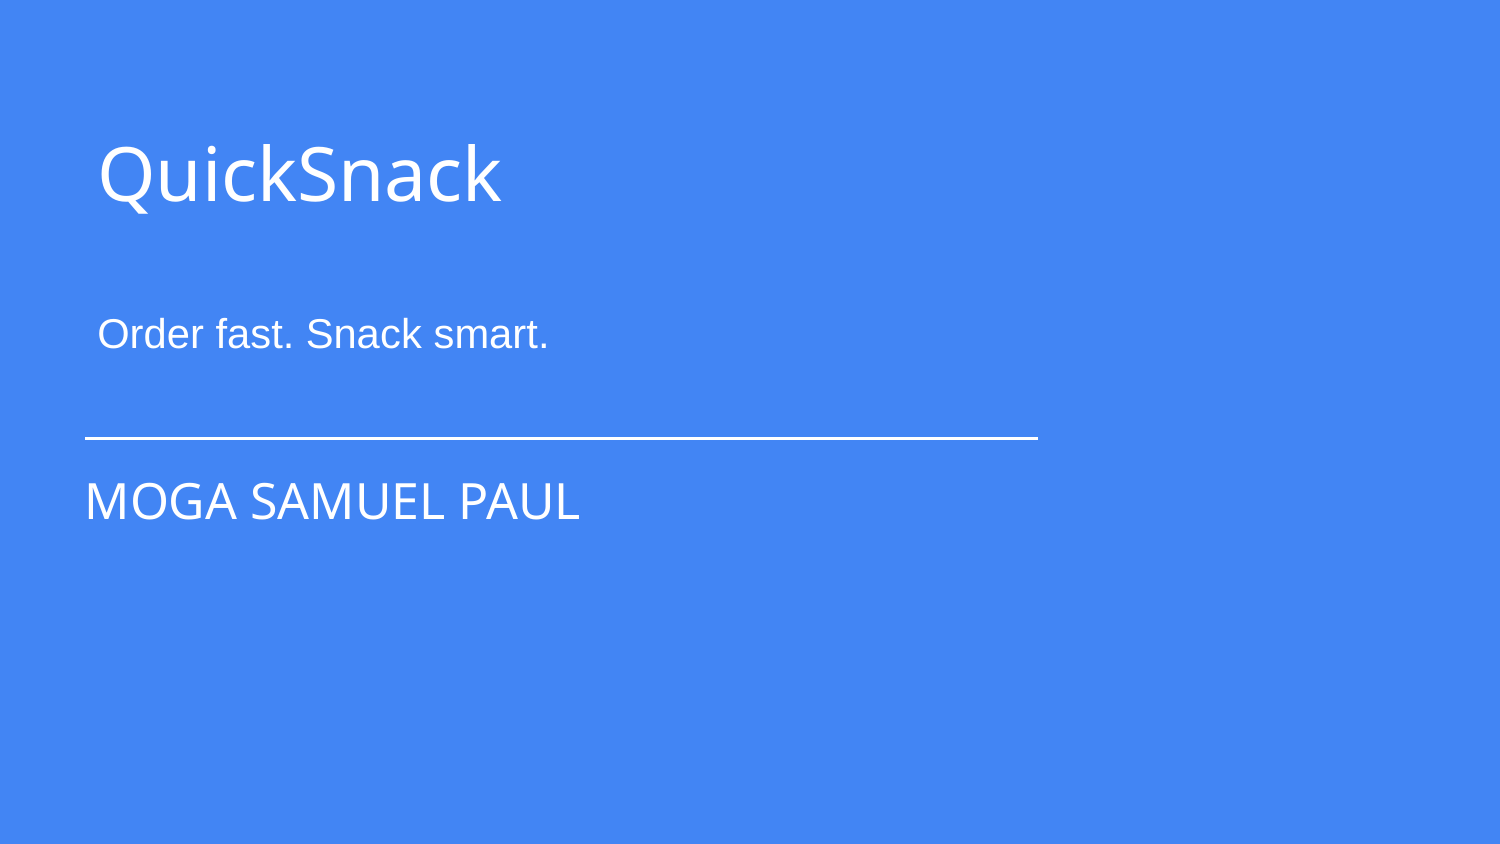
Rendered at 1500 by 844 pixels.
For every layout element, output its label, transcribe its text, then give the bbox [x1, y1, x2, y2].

text_box MOGA SAMUEL PAUL [84, 454, 894, 545]
text_box QuickSnack Order fast. Snack smart. [97, 111, 907, 372]
